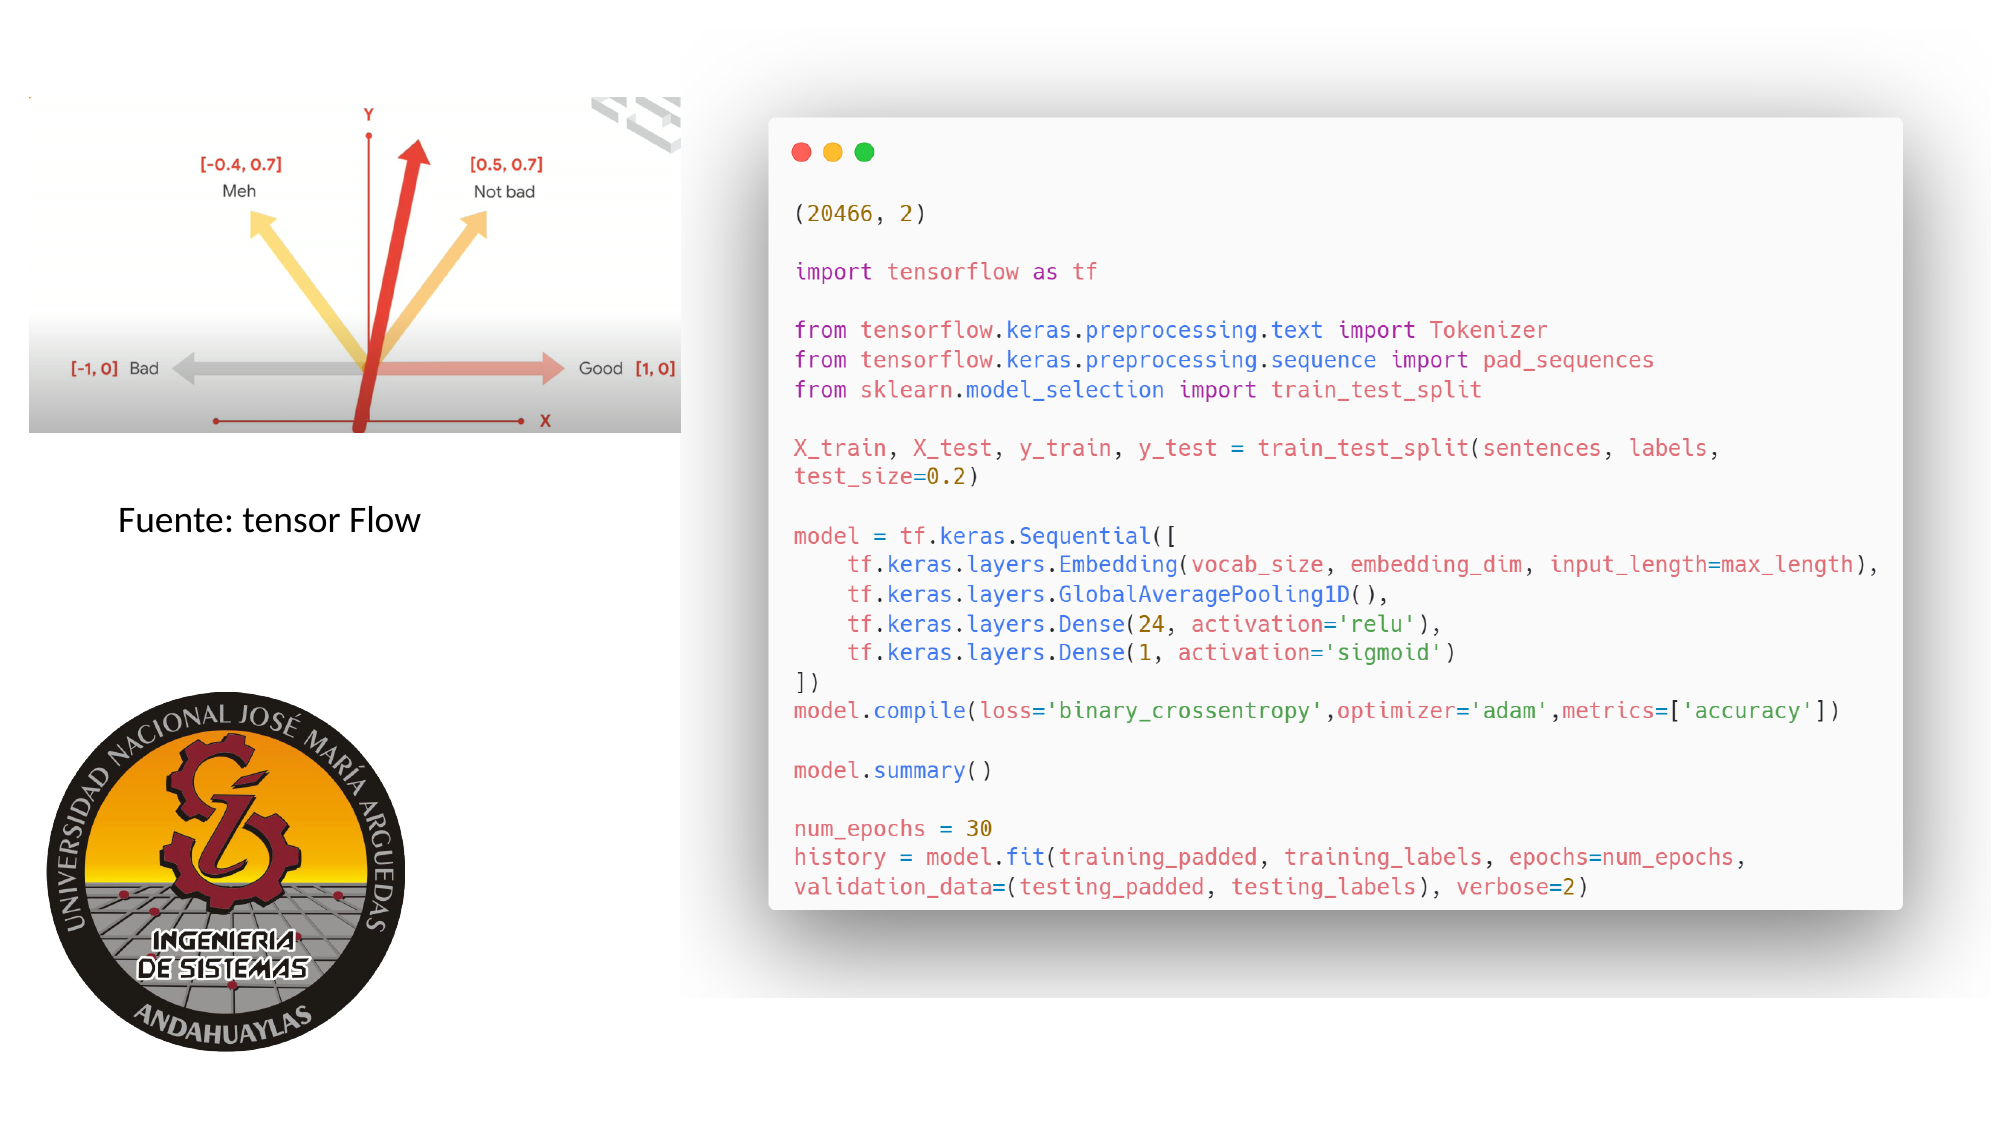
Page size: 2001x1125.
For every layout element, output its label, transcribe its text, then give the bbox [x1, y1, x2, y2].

picture [29, 29, 1991, 998]
picture [45, 692, 405, 1052]
text_box Fuente: tensor Flow [103, 487, 437, 548]
